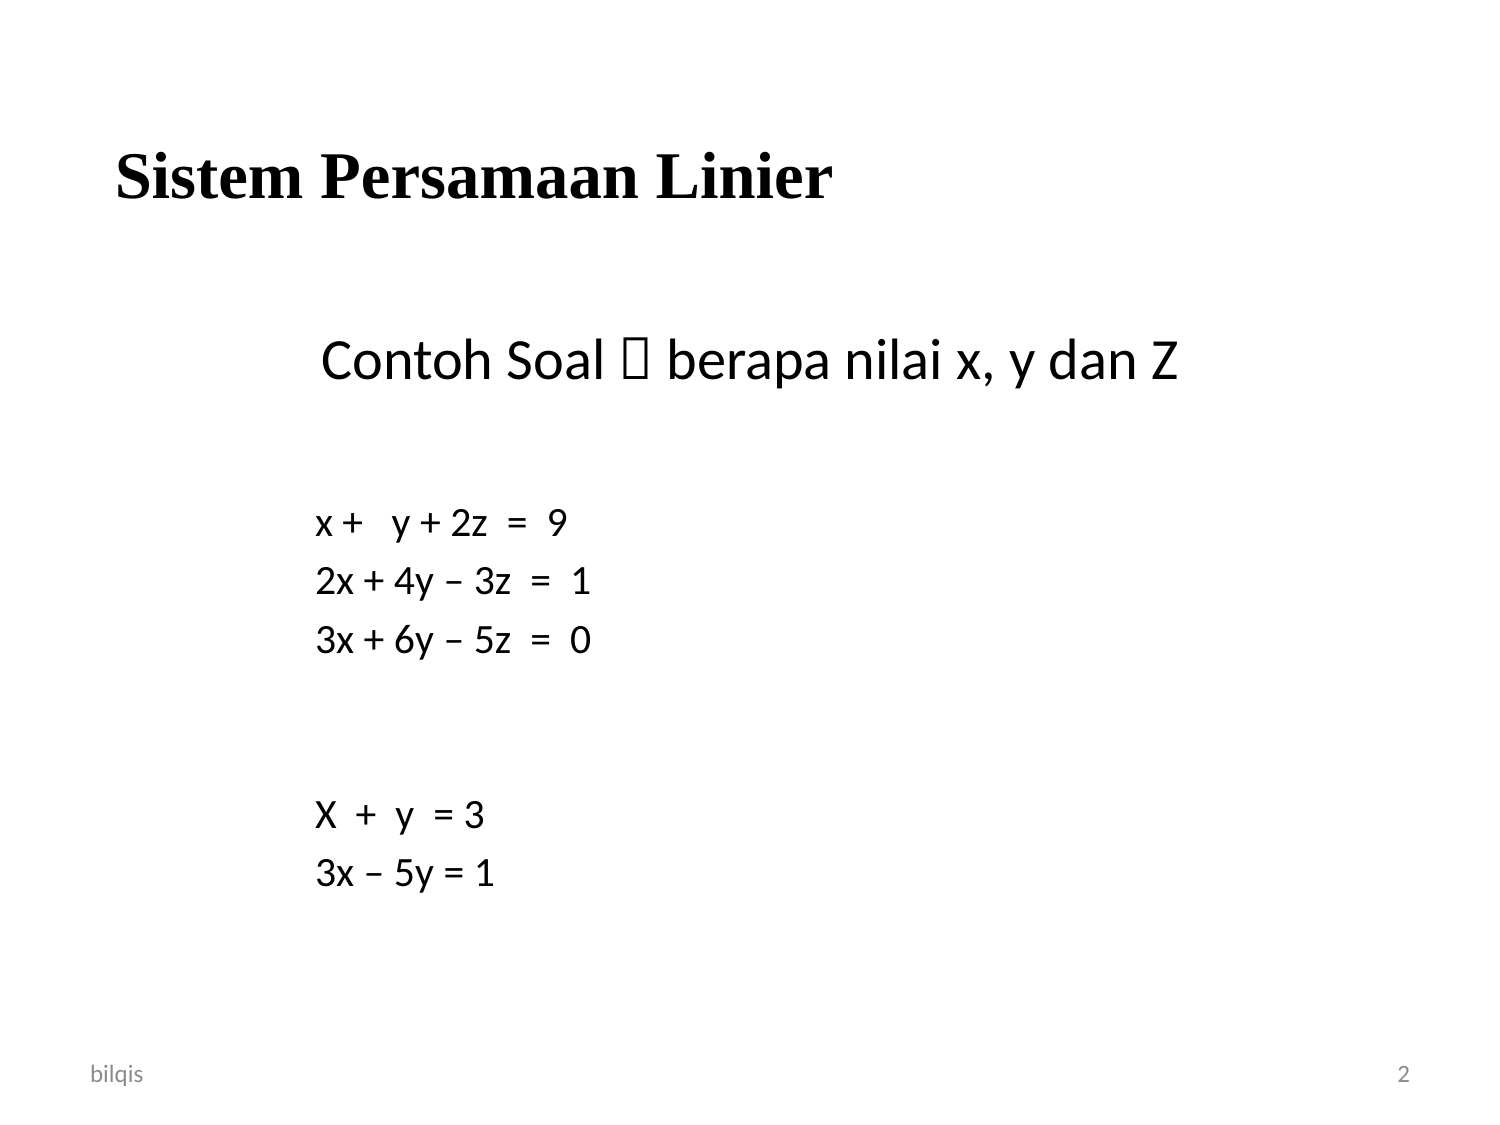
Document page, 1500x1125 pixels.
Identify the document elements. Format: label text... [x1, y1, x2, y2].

text_box Sistem Persamaan Linier [99, 124, 1350, 220]
list x + y + 2z = 9 2x + 4y – 3z = 1 3x + 6y – 5z = 0 X + y = 3 3x – 5y = 1 [75, 487, 1425, 1125]
title Contoh Soal  berapa nilai x, y dan Z [75, 262, 1425, 450]
